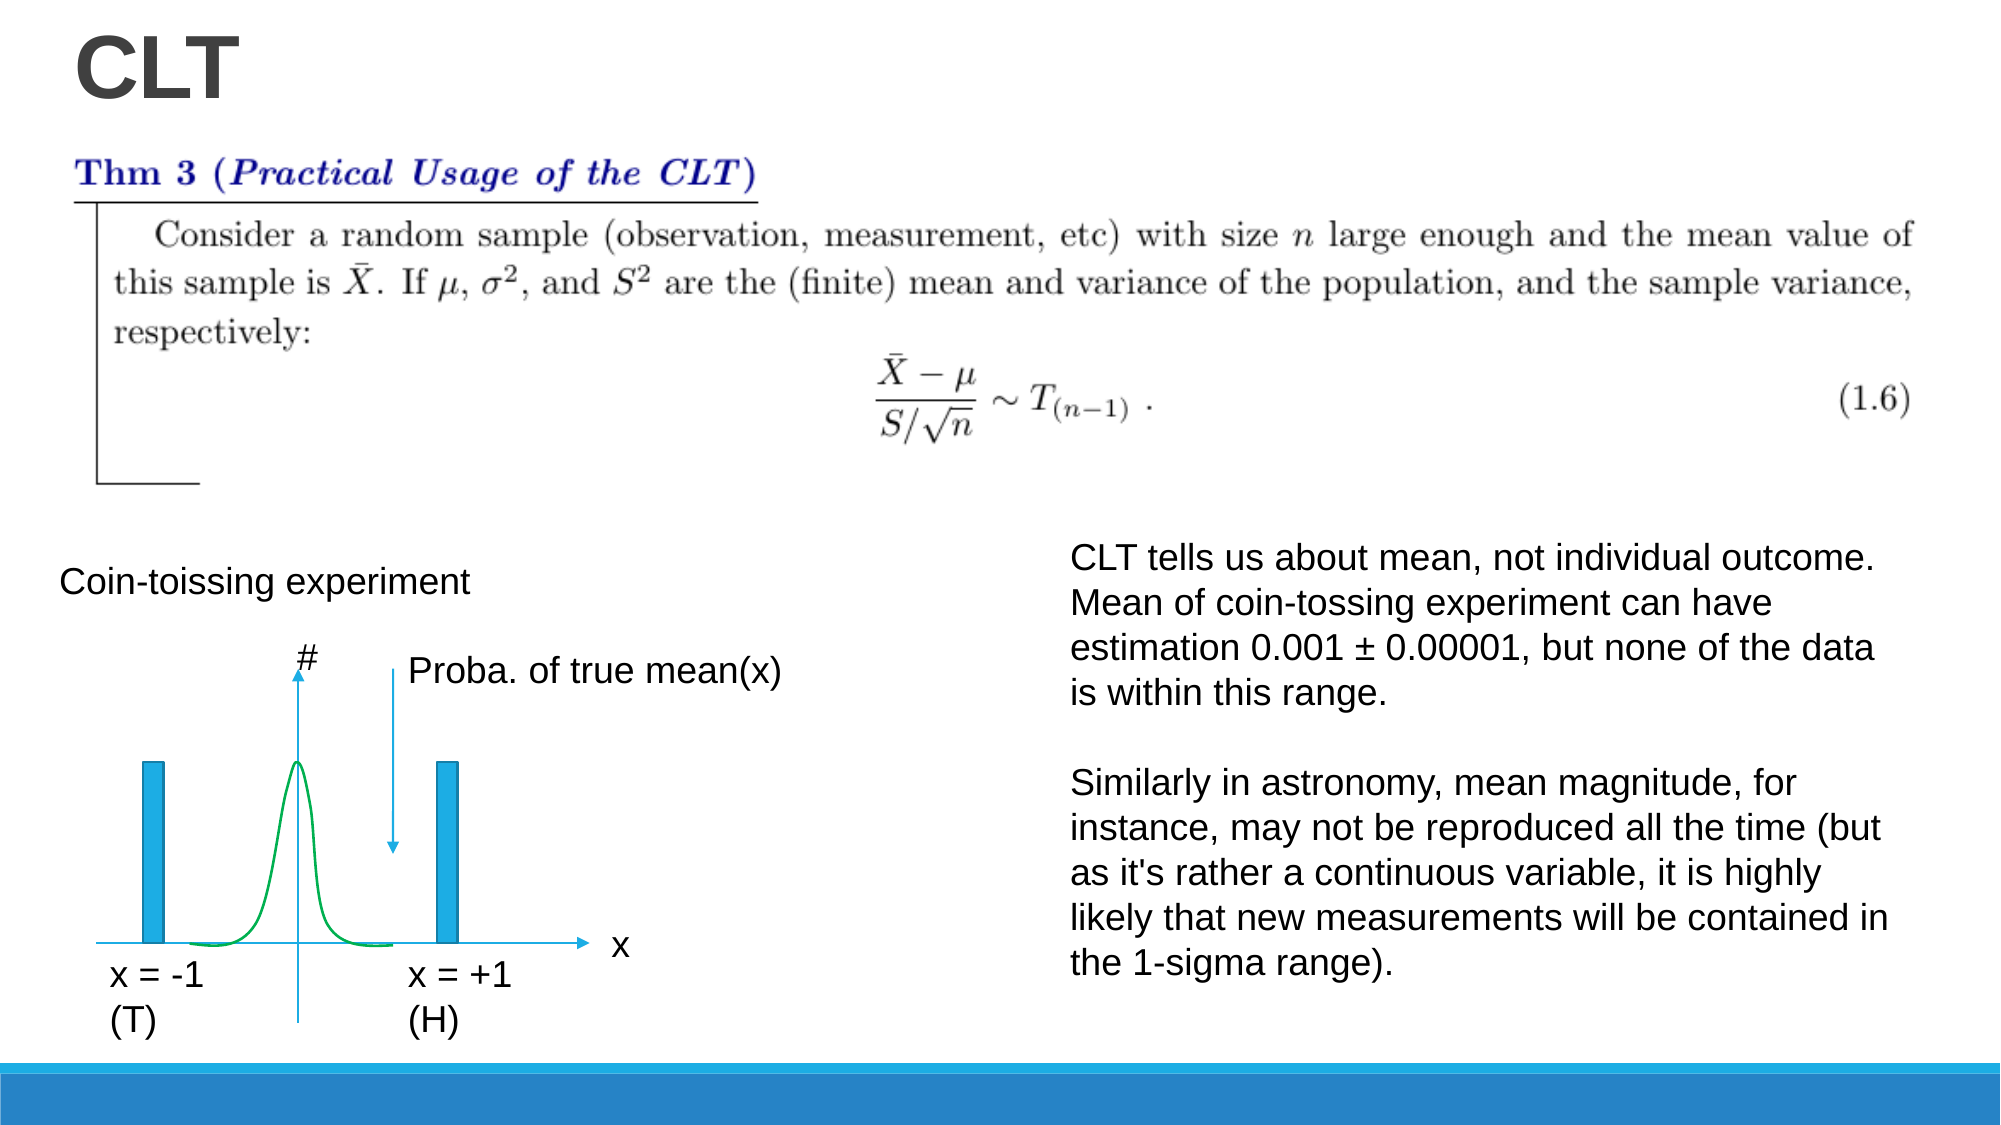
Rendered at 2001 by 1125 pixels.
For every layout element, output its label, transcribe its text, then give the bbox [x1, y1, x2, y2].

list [58, 143, 1945, 497]
text_box CLT tells us about mean, not individual outcome. Mean of coin-tossing experiment can have estimation 0.001 ± 0.00001, but none of the data is within this range. Similarly in astronomy, mean magnitude, for instance, may not be reproduced all the time (but as it's rather a continuous variable, it is highly likely that new measurements will be contained in the 1-sigma range). [1055, 525, 1919, 991]
text_box Coin-toissing experiment [44, 549, 553, 610]
title CLT [59, 17, 1945, 125]
text_box x = -1 (T) [94, 943, 238, 1048]
text_box x [596, 912, 676, 973]
text_box # [282, 625, 345, 686]
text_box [297, 668, 394, 764]
text_box [238, 762, 294, 939]
text_box [436, 761, 459, 939]
text_box x = +1 (H) [393, 953, 537, 1048]
text_box Proba. of true mean(x) [393, 638, 901, 699]
text_box [142, 761, 165, 939]
text_box [308, 786, 345, 939]
